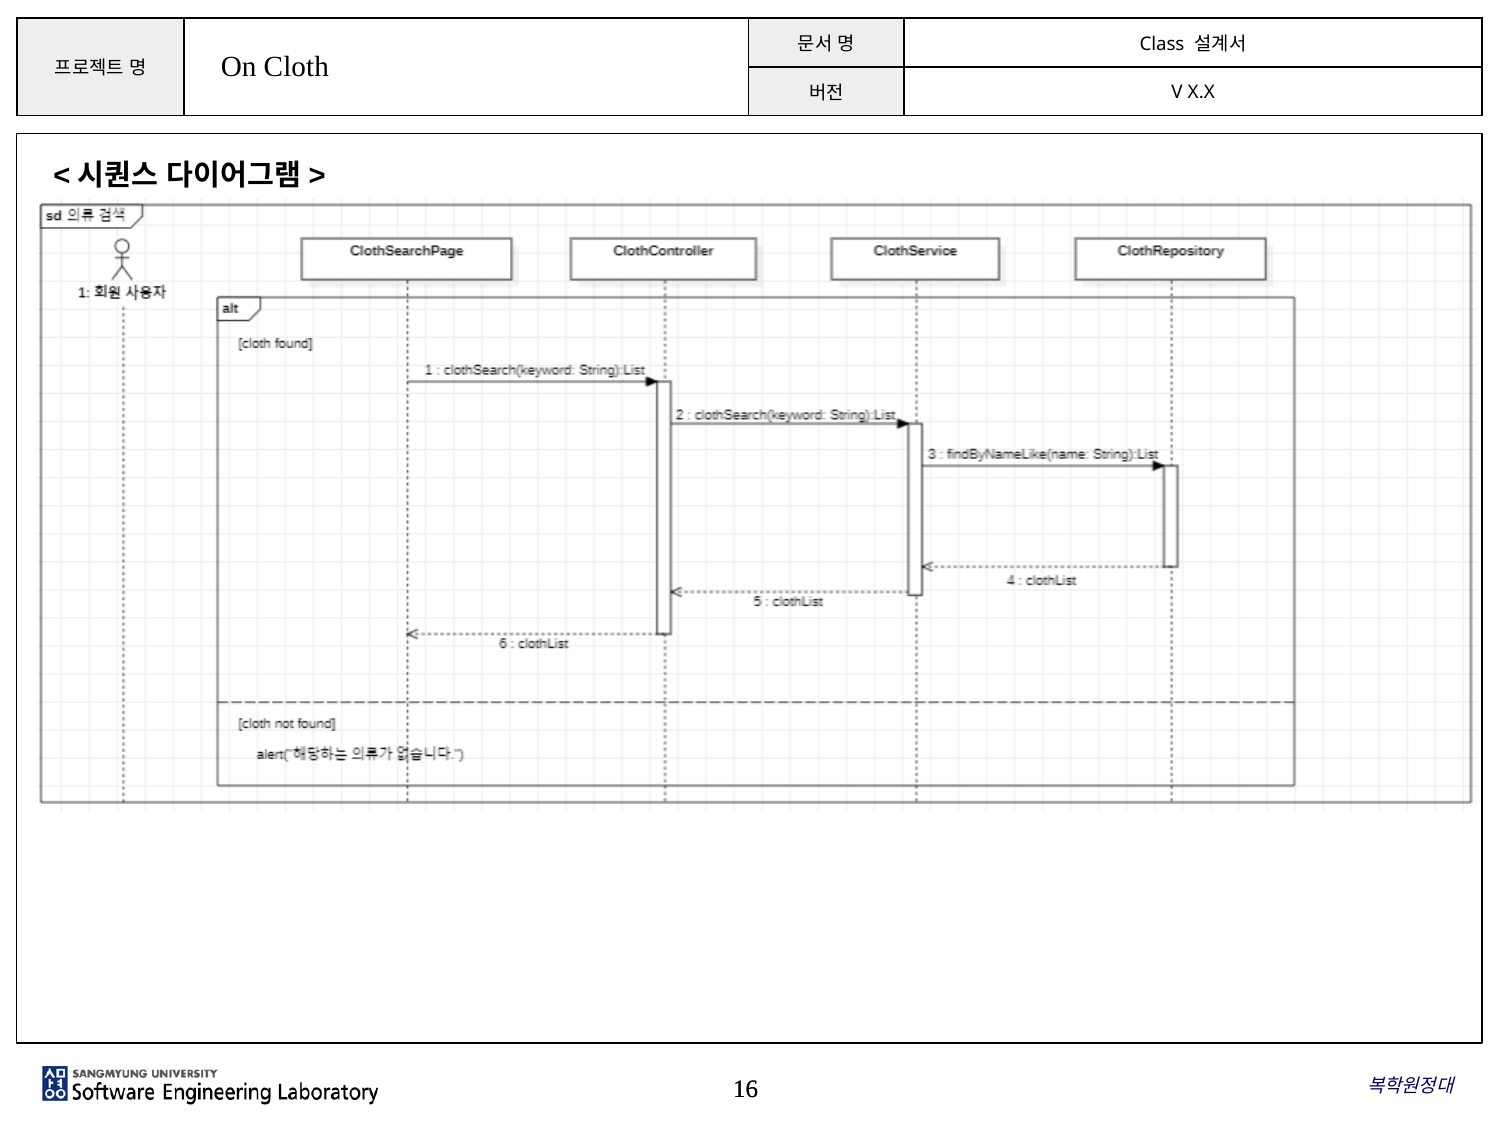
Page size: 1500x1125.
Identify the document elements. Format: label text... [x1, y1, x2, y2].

picture [42, 1066, 382, 1106]
footer 복학원정대 [994, 1060, 1454, 1110]
picture [37, 198, 1478, 811]
text_box On Cloth [206, 40, 373, 90]
text_box <시퀀스 다이어그램> [38, 148, 341, 197]
